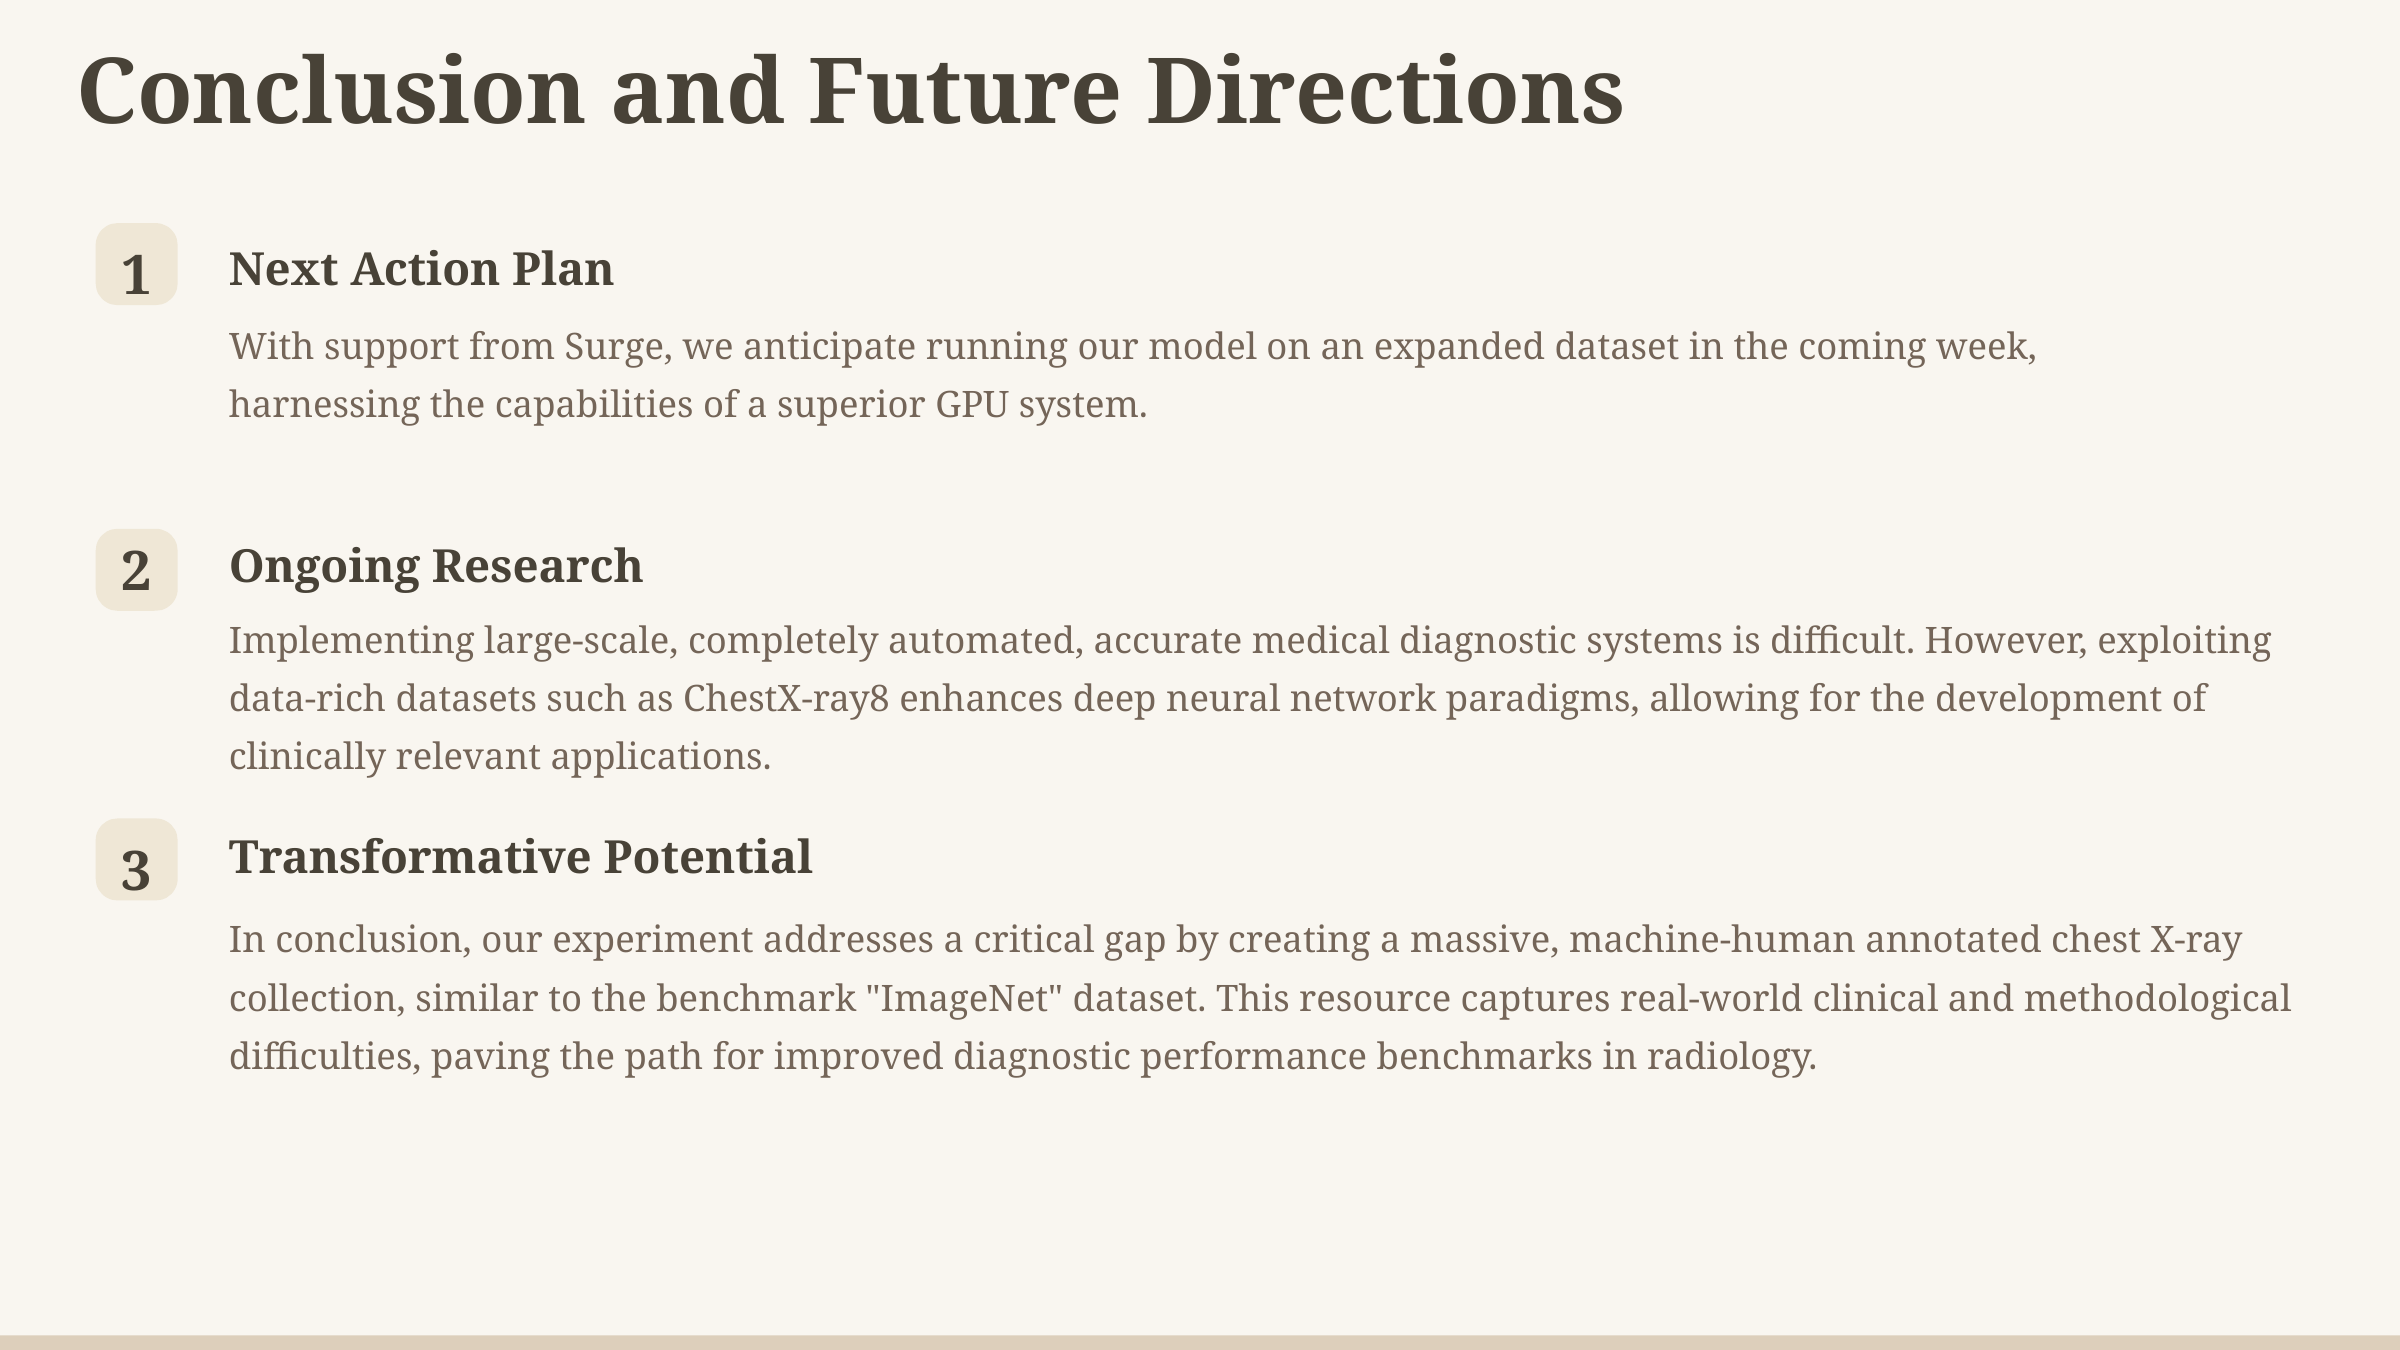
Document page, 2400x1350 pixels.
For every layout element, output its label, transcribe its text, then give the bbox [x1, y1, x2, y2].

text_box [0, 0, 2400, 1336]
text_box With support from Surge, we anticipate running our model on an expanded dataset in the coming week, harnessing the capabilities of a superior GPU system. [214, 301, 2254, 477]
text_box Implementing large-scale, completely automated, accurate medical diagnostic systems is difficult. However, exploiting data-rich datasets such as ChestX-ray8 enhances deep neural network paradigms, allowing for the development of clinically relevant applications. [214, 594, 2328, 745]
text_box 3 [120, 825, 154, 894]
text_box In conclusion, our experiment addresses a critical gap by creating a massive, machine-human annotated chest X-ray collection, similar to the benchmark "ImageNet" dataset. This resource captures real-world clinical and methodological difficulties, paving the path for improved diagnostic performance benchmarks in radiology. [214, 894, 2336, 1089]
text_box [95, 528, 178, 611]
text_box Next Action Plan [214, 229, 842, 287]
text_box Ongoing Research [214, 527, 670, 585]
text_box 2 [120, 526, 154, 595]
text_box [95, 223, 178, 306]
text_box [95, 818, 178, 901]
text_box Conclusion and Future Directions [61, 20, 1579, 134]
text_box 1 [123, 229, 150, 299]
text_box [0, 1336, 2400, 1350]
text_box Transformative Potential [214, 818, 780, 876]
